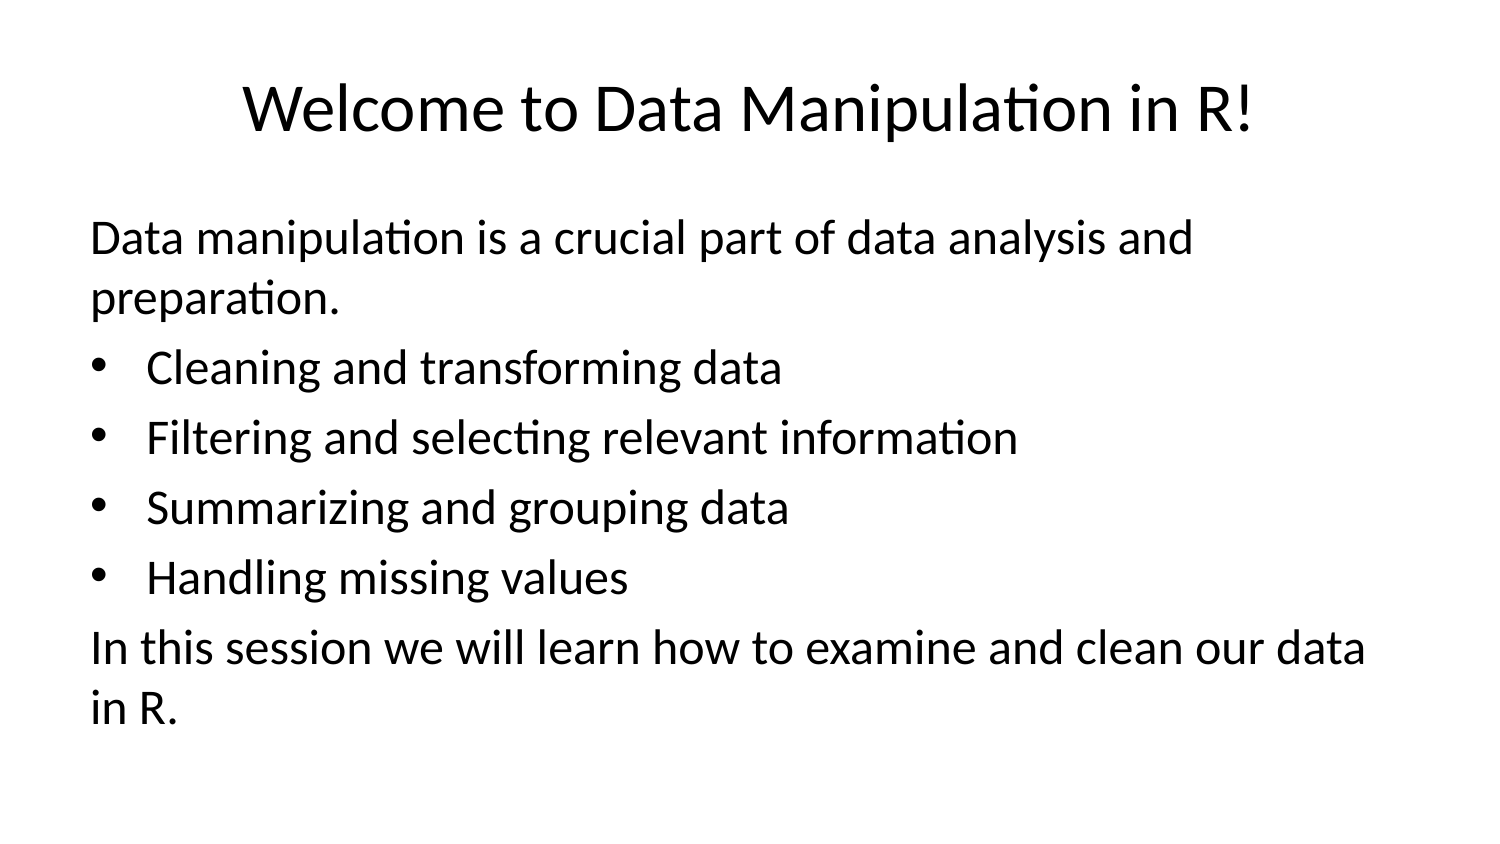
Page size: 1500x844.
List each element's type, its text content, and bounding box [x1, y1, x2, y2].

title Welcome to Data Manipulation in R! [75, 33, 1425, 175]
list Data manipulation is a crucial part of data analysis and preparation. Cleaning and transforming data Filtering and selecting relevant information Summarizing and grouping data Handling missing values In this session we will learn how to examine and clean our data in R. [75, 196, 1425, 754]
